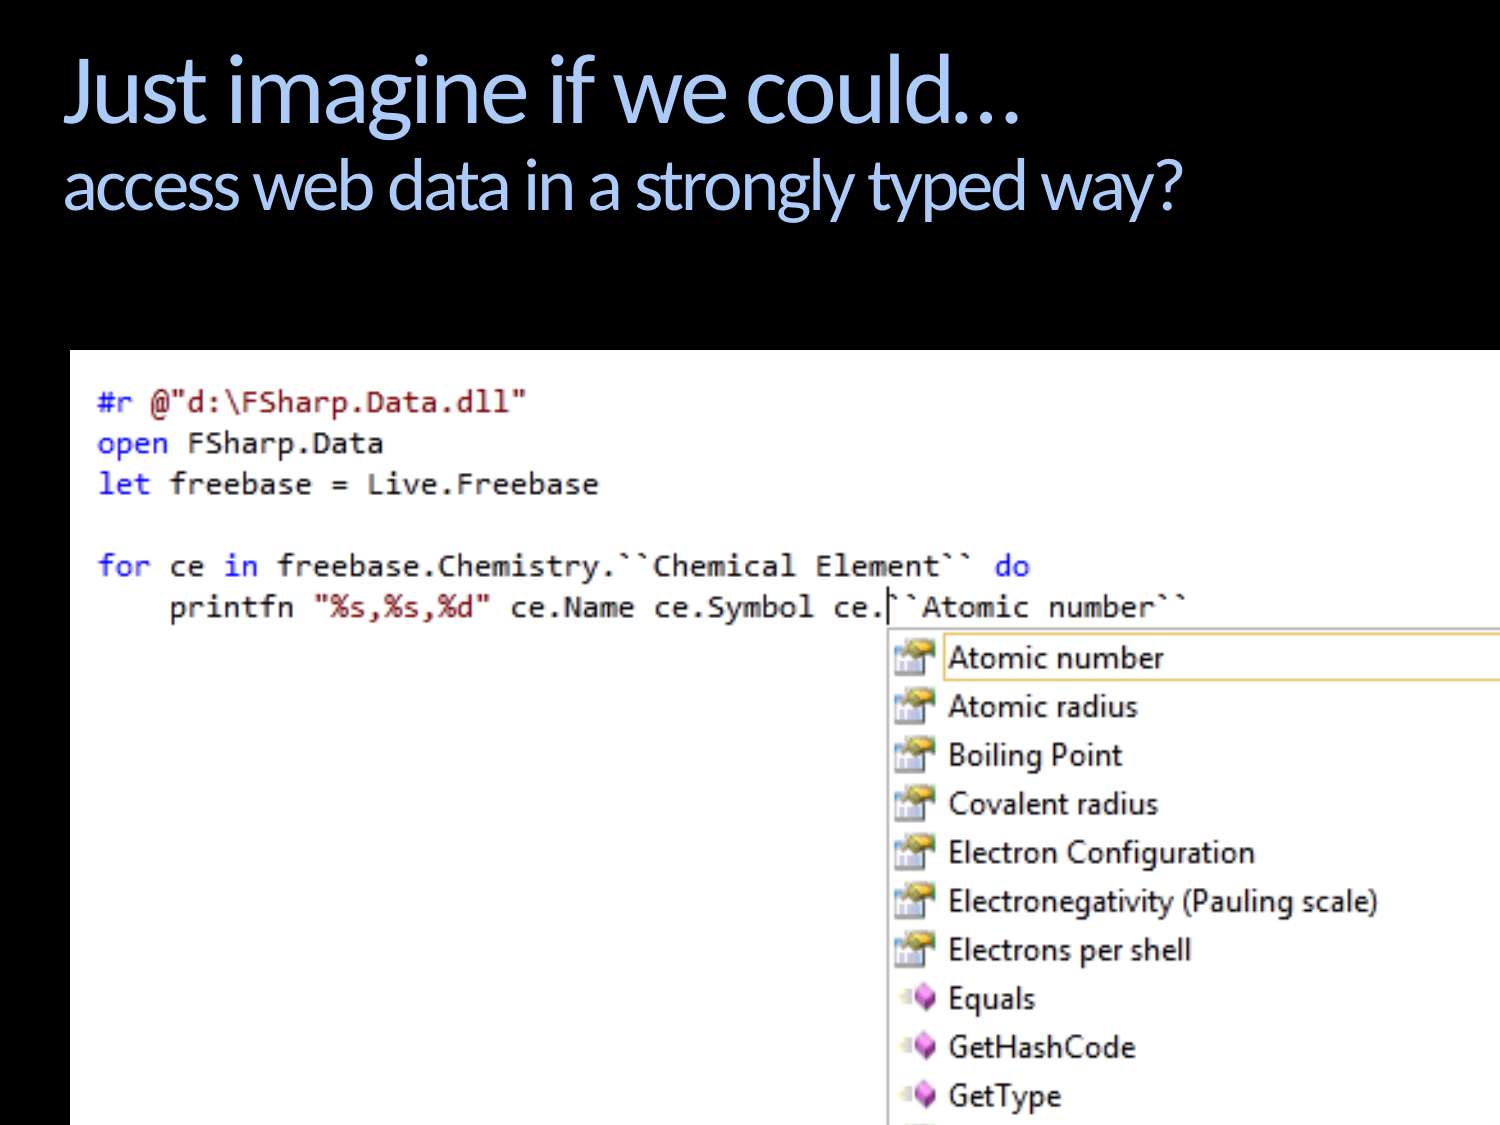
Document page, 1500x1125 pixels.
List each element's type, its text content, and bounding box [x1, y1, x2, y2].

title Just imagine if we could… access web data in a strongly typed way? [62, 37, 1438, 229]
picture [69, 349, 1500, 1125]
